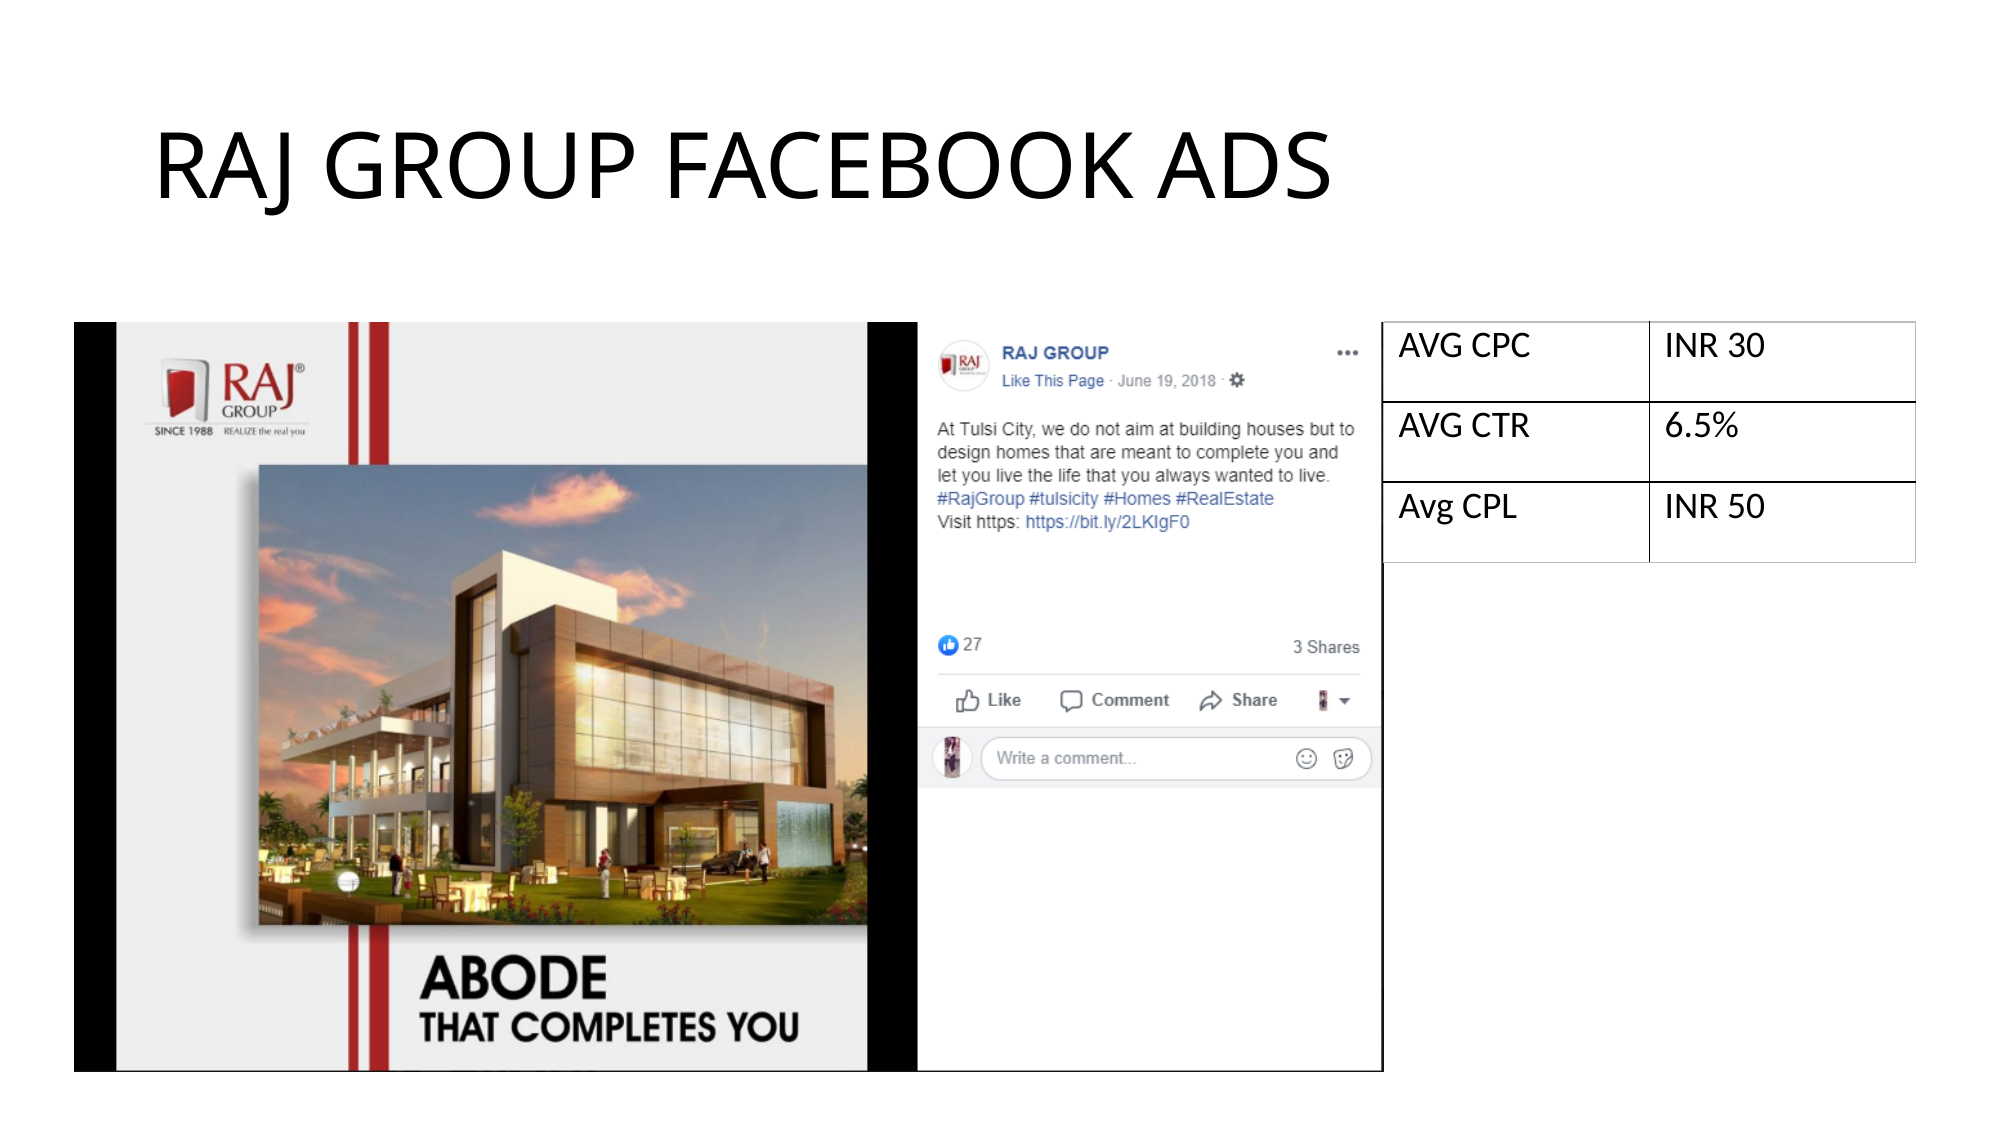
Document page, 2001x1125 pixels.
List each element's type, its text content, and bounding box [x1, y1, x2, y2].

table_header AVG CPC [1384, 323, 1649, 401]
table_header INR 30 [1650, 323, 1915, 401]
table_cell INR 50 [1650, 483, 1915, 562]
table_cell AVG CTR [1384, 403, 1649, 481]
title RAJ GROUP FACEBOOK ADS [137, 59, 1863, 278]
table_cell 6.5% [1650, 403, 1915, 481]
table_cell Avg CPL [1384, 483, 1649, 562]
picture [74, 322, 1384, 1072]
